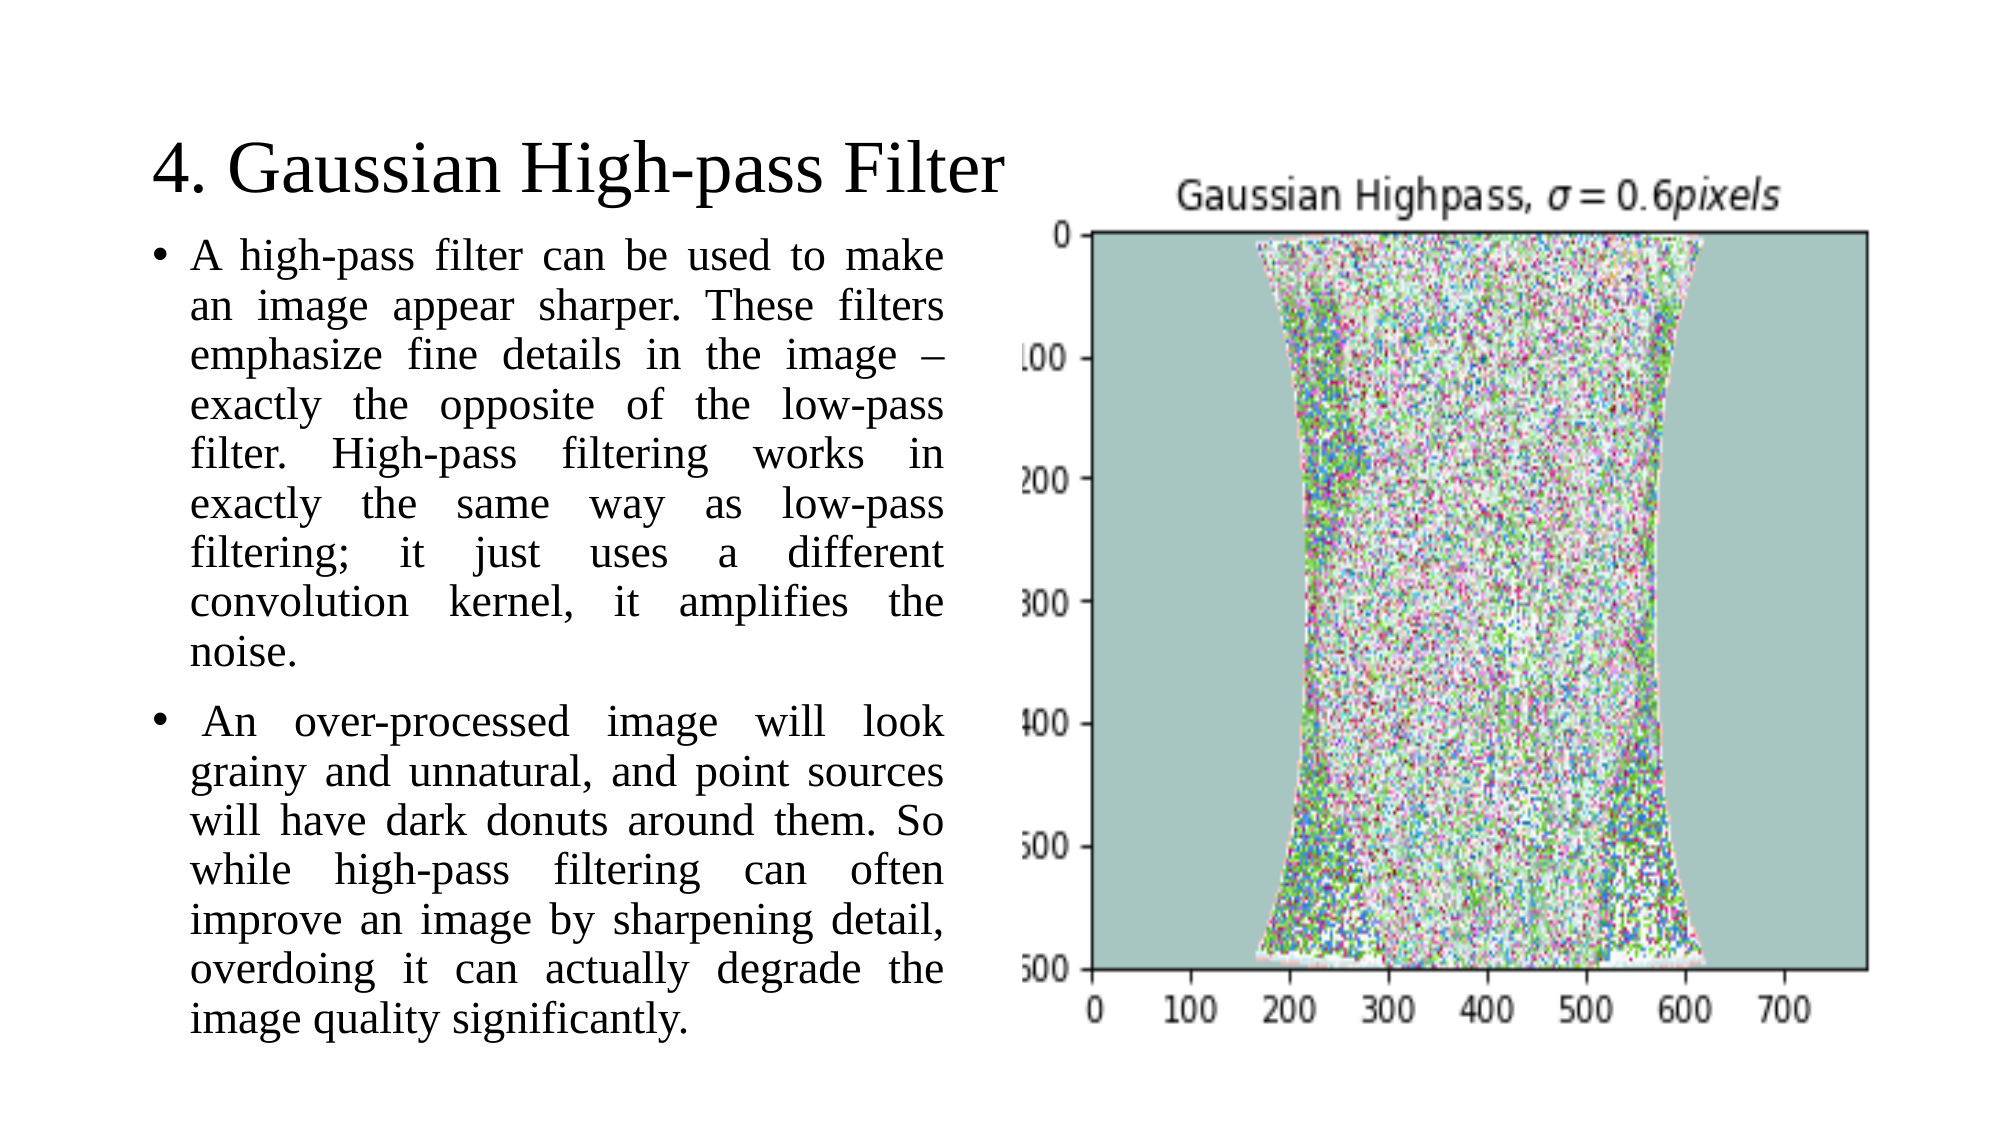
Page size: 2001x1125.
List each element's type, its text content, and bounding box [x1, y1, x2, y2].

picture [1022, 142, 1897, 1058]
list A high-pass filter can be used to make an image appear sharper. These filters emphasize fine details in the image – exactly the opposite of the low-pass filter. High-pass filtering works in exactly the same way as low-pass filtering; it just uses a different convolution kernel, it amplifies the noise. An over-processed image will look grainy and unnatural, and point sources will have dark donuts around them. So while high-pass filtering can often improve an image by sharpening detail, overdoing it can actually degrade the image quality significantly. [137, 223, 961, 1066]
title 4. Gaussian High-pass Filter [137, 59, 1040, 278]
